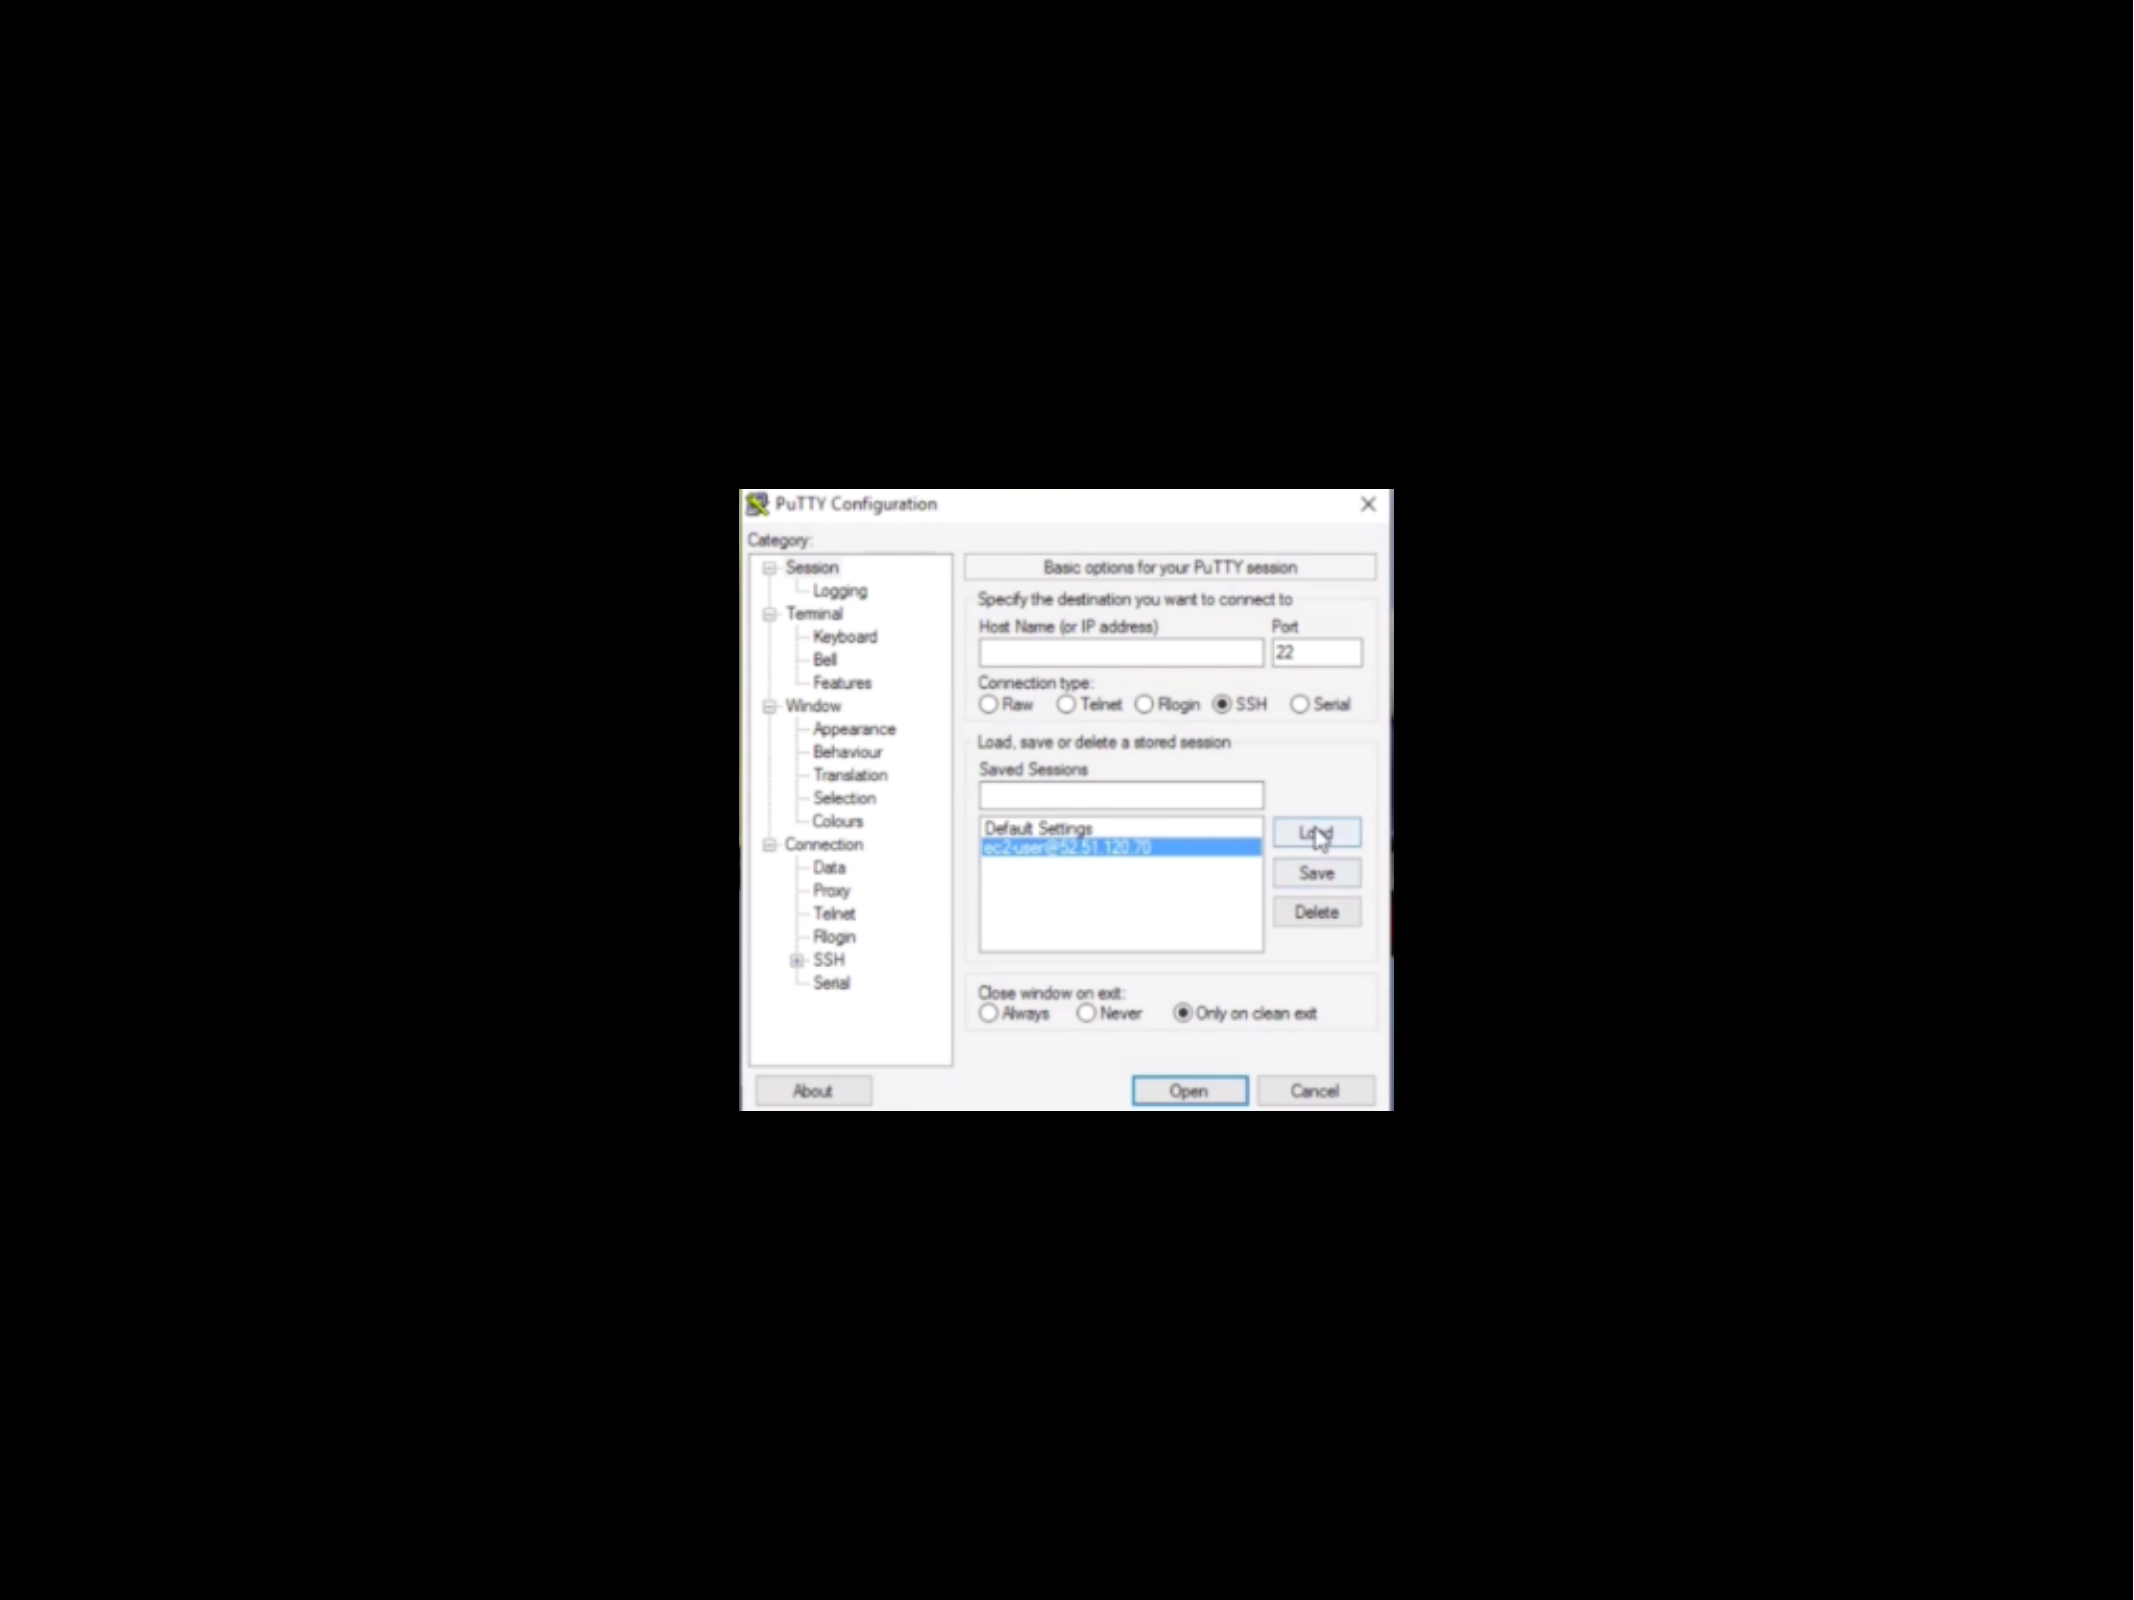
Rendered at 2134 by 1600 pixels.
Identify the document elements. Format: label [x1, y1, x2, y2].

picture [739, 489, 1394, 1111]
